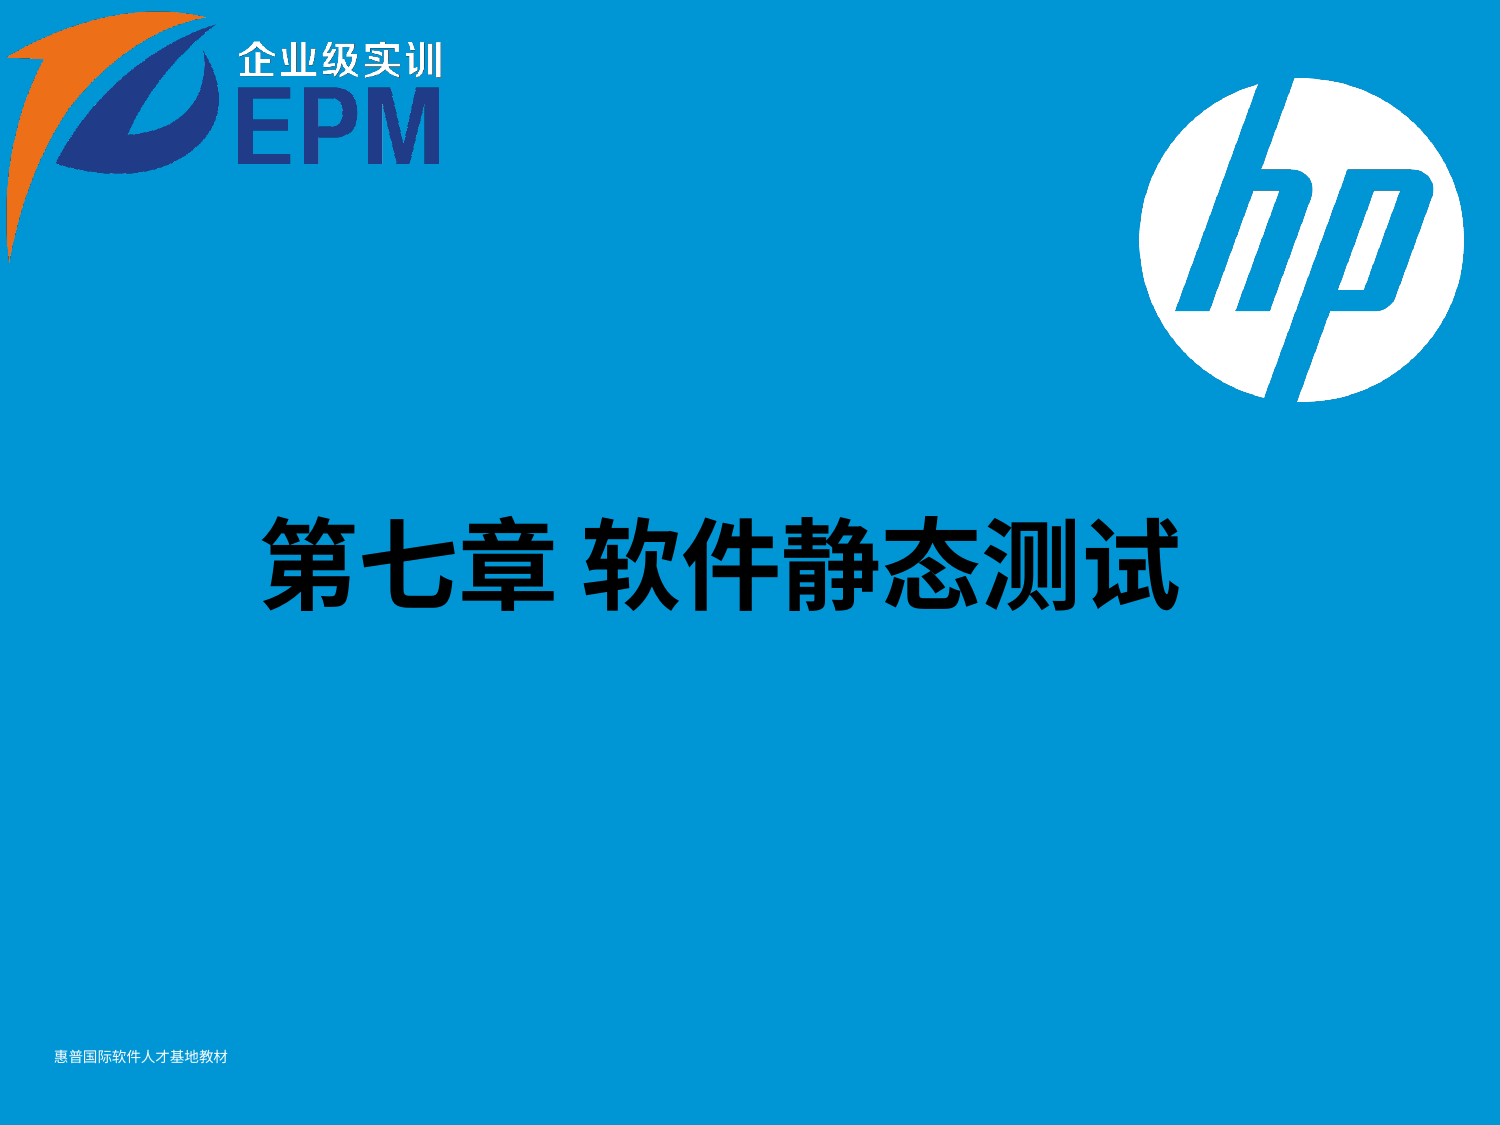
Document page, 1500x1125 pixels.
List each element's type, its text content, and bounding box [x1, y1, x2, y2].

picture [369, 57, 379, 61]
picture [407, 54, 417, 74]
picture [240, 53, 273, 75]
picture [283, 49, 288, 65]
picture [310, 49, 315, 65]
picture [282, 43, 316, 75]
picture [324, 44, 356, 76]
picture [323, 43, 335, 67]
picture [366, 42, 398, 51]
picture [57, 28, 218, 173]
picture [369, 88, 438, 163]
title 第七章 软件静态测试 [76, 373, 1364, 633]
picture [417, 43, 424, 76]
picture [240, 42, 274, 56]
picture [1140, 79, 1463, 389]
picture [305, 88, 356, 163]
picture [1339, 191, 1399, 289]
picture [366, 51, 399, 77]
picture [7, 12, 201, 258]
picture [239, 88, 289, 163]
